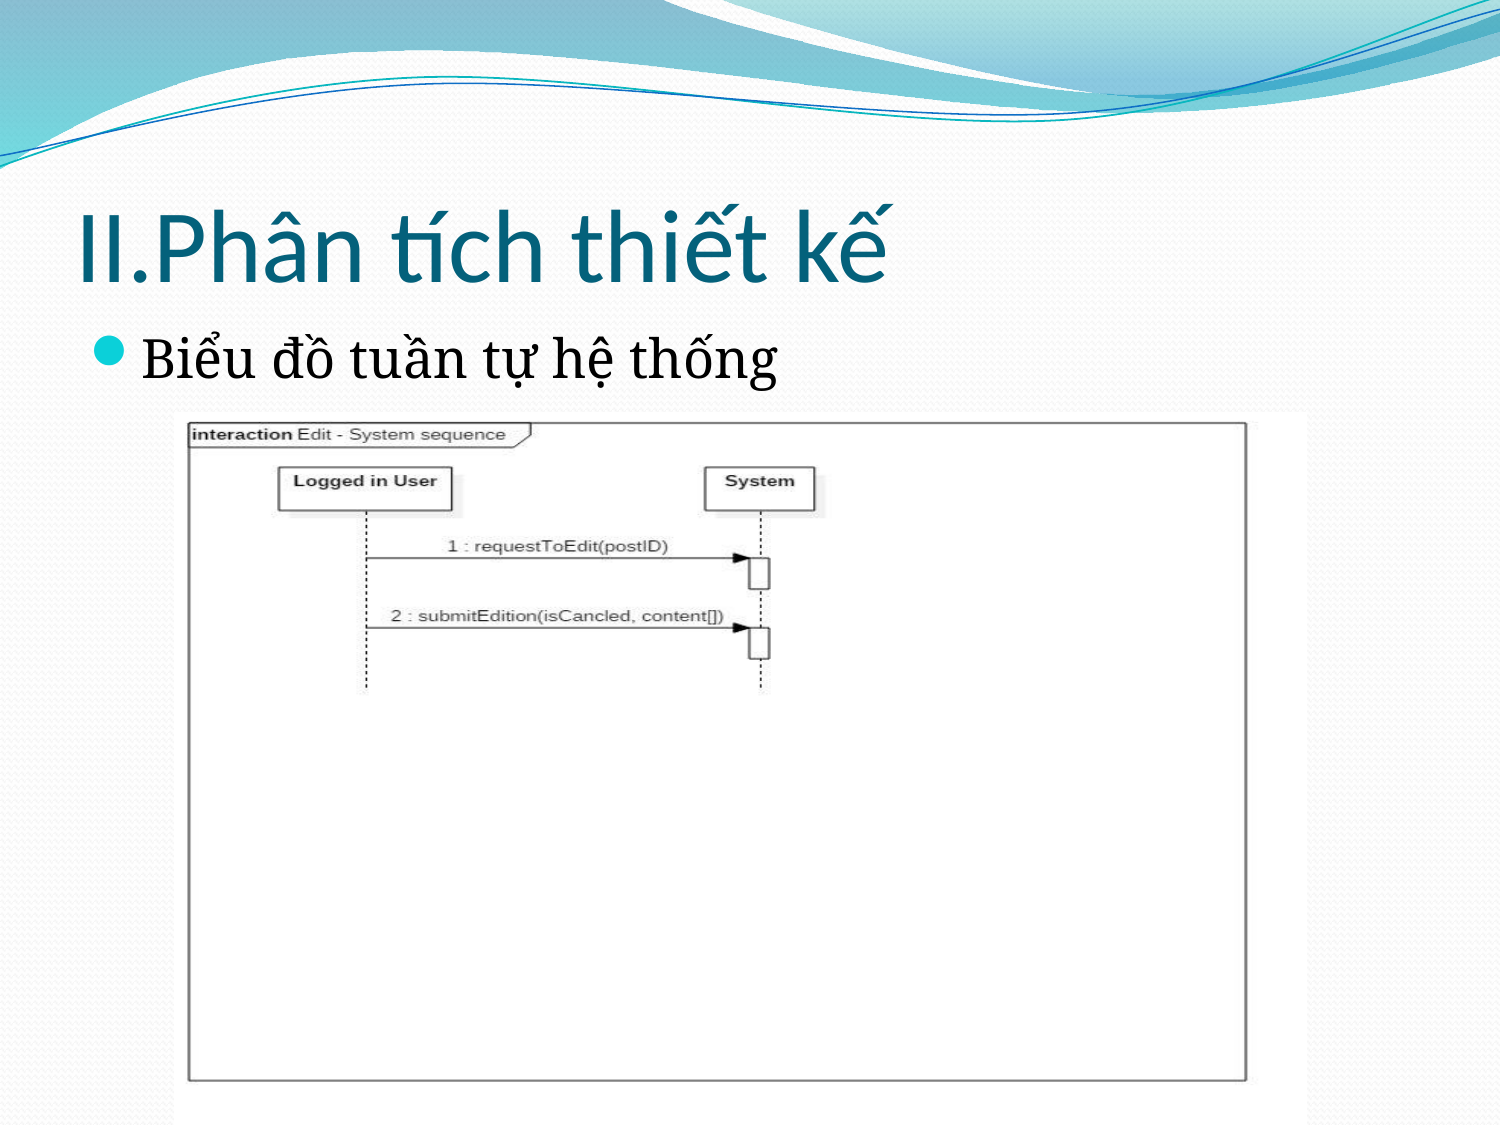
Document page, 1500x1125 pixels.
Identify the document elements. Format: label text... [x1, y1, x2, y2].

list Biểu đồ tuần tự hệ thống [75, 317, 1425, 1038]
picture [174, 412, 1307, 1125]
title II.Phân tích thiết kế [75, 115, 1425, 303]
